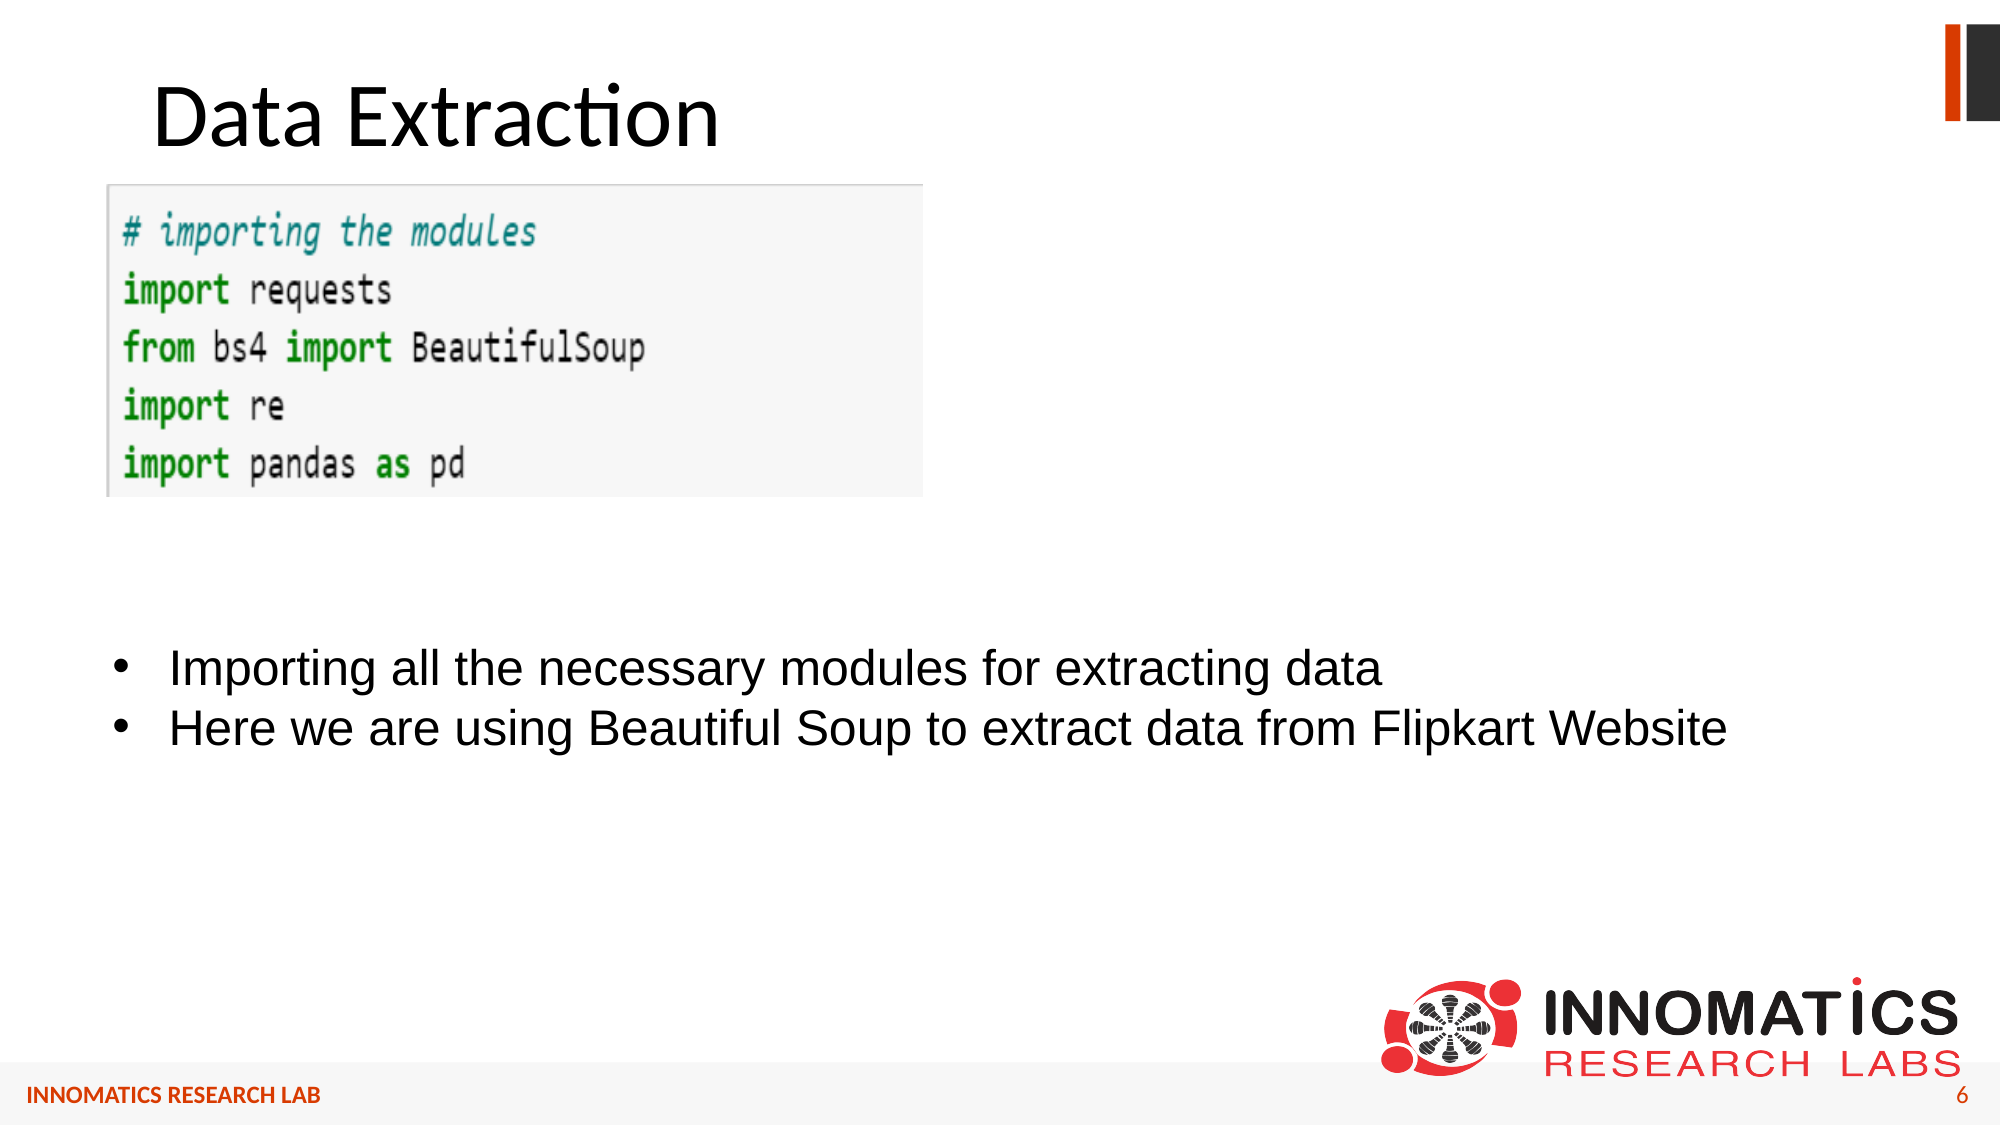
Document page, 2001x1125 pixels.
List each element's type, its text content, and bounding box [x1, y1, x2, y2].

title Data Extraction [137, 59, 1863, 278]
picture [105, 184, 924, 497]
picture [1381, 977, 1960, 1077]
text_box Importing all the necessary modules for extracting data Here we are using Beautiful Soup to extract data from Flipkart Website [97, 628, 1749, 823]
